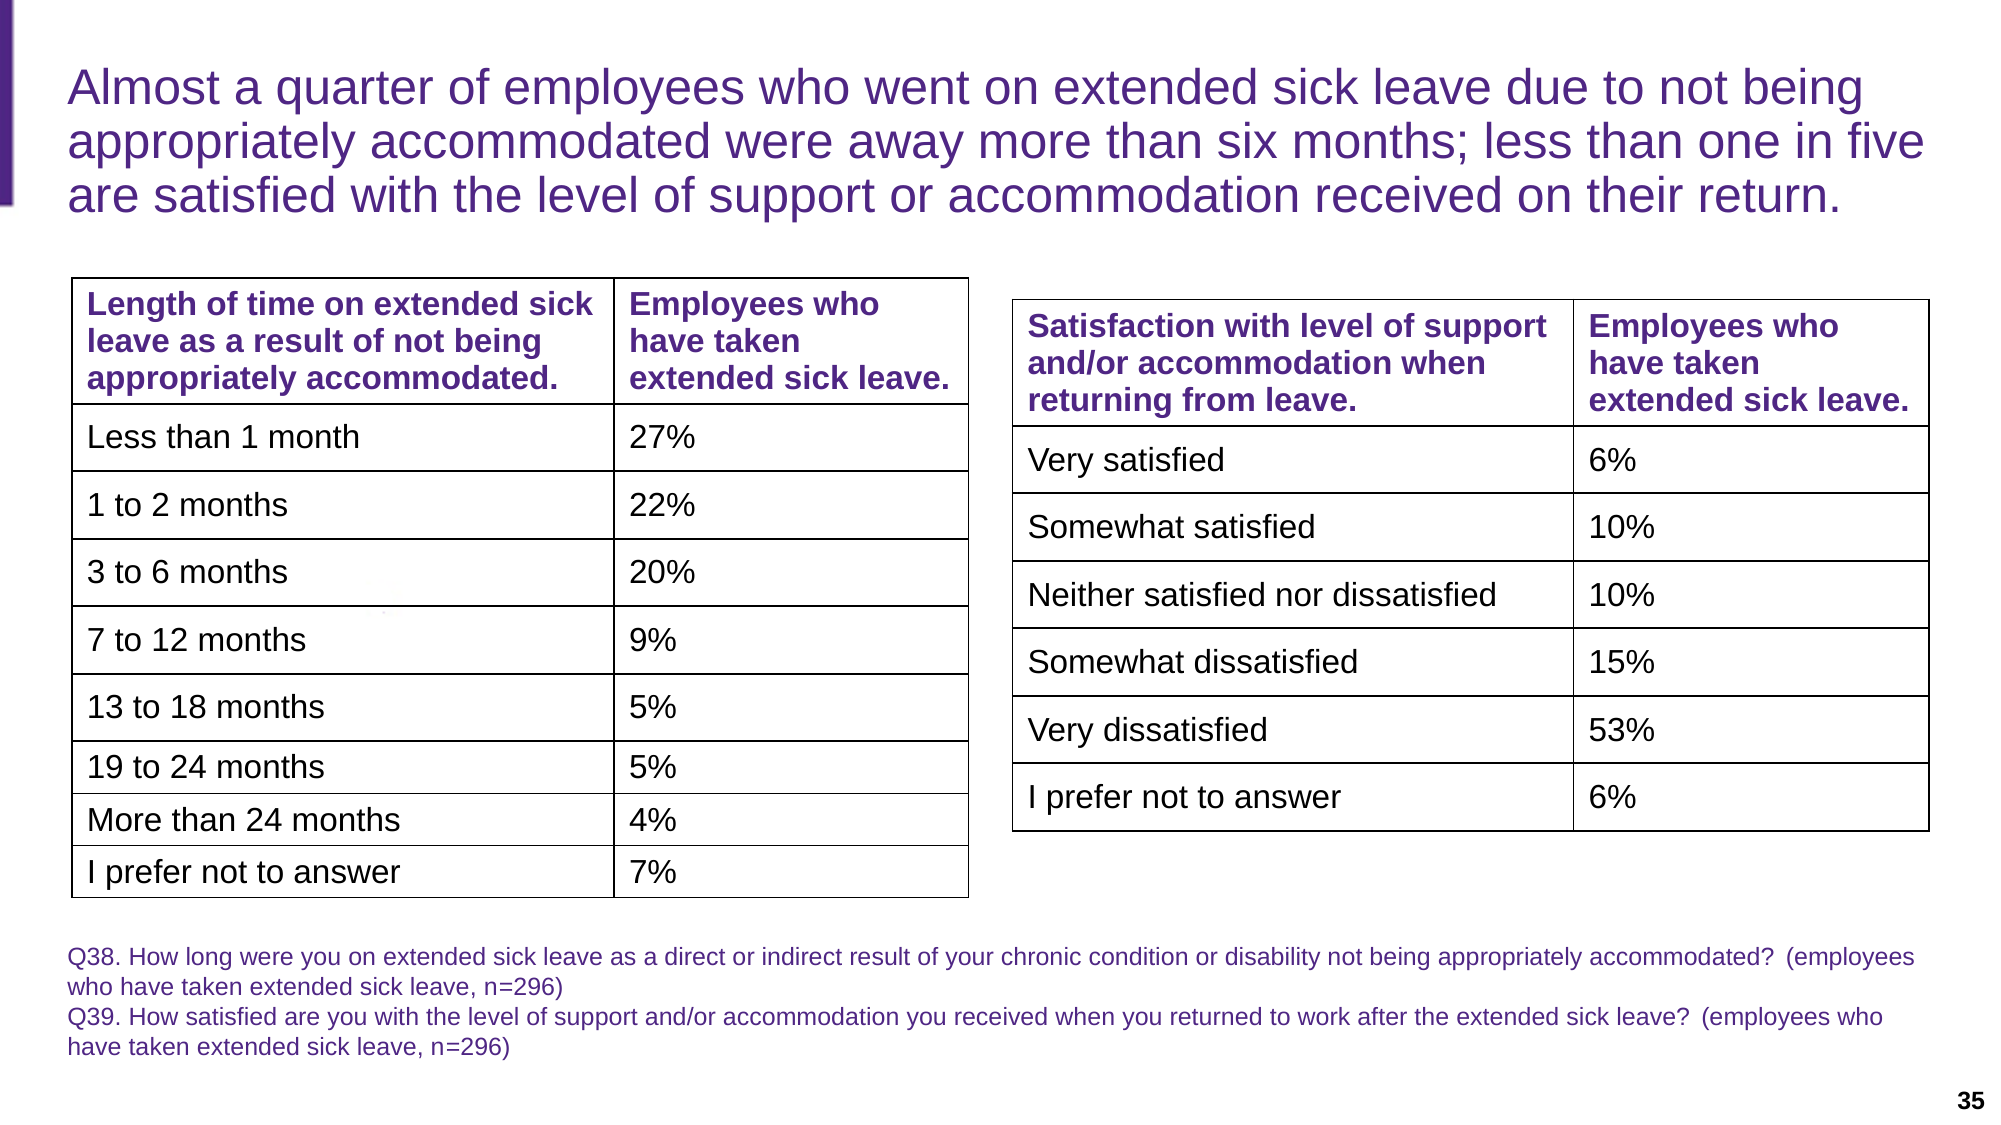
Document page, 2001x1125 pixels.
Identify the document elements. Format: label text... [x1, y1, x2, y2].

table_cell 10% [1574, 494, 1928, 560]
slide_number 35 [1550, 1076, 2000, 1125]
table_header Employees who have taken extended sick leave. [615, 279, 968, 403]
table_cell 6% [1574, 764, 1928, 830]
table_cell More than 24 months [73, 794, 613, 845]
table_cell Less than 1 month [73, 405, 613, 470]
table_cell 1 to 2 months [73, 472, 613, 538]
table_cell Very satisfied [1013, 427, 1573, 492]
table_cell 20% [615, 540, 968, 605]
table_cell Somewhat satisfied [1013, 494, 1573, 560]
picture [0, 0, 2000, 1125]
table_cell 27% [615, 405, 968, 470]
table_cell 22% [615, 472, 968, 538]
table_cell 5% [615, 675, 968, 740]
table_cell I prefer not to answer [73, 846, 613, 897]
table_cell 4% [615, 794, 968, 845]
table_cell 3 to 6 months [73, 540, 613, 605]
table_cell 9% [615, 607, 968, 673]
table_header Employees who have taken extended sick leave. [1574, 300, 1928, 425]
table_cell Somewhat dissatisfied [1013, 629, 1573, 695]
table_cell 6% [1574, 427, 1928, 492]
table_header Satisfaction with level of support and/or accommodation when returning from leave. [1013, 300, 1573, 425]
table_cell I prefer not to answer [1013, 764, 1573, 830]
table_cell 7% [615, 846, 968, 897]
table_cell 5% [615, 742, 968, 793]
text_box Q38. How long were you on extended sick leave as a direct or indirect result of your chronic condition or disability not being appropriately accommodated? (employees who have taken extended sick leave, n=296) Q39. How satisfied are you with the level of support and/or accommodation you received when you returned to work after the extended sick leave? (employees who have taken extended sick leave, n=296) [52, 933, 1932, 1068]
table_cell 15% [1574, 629, 1928, 695]
table_cell 53% [1574, 697, 1928, 762]
table_cell 7 to 12 months [73, 607, 613, 673]
table_cell Neither satisfied nor dissatisfied [1013, 562, 1573, 627]
table_cell 19 to 24 months [73, 742, 613, 793]
table_cell 10% [1574, 562, 1928, 627]
table_cell Very dissatisfied [1013, 697, 1573, 762]
table_cell 13 to 18 months [73, 675, 613, 740]
title Almost a quarter of employees who went on extended sick leave due to not being appropriately accommodated were away more than six months; less than one in five are satisfied with the level of support or accommodation received on their return. [67, 58, 1947, 229]
table_header Length of time on extended sick leave as a result of not being appropriately accommodated. [73, 279, 613, 403]
